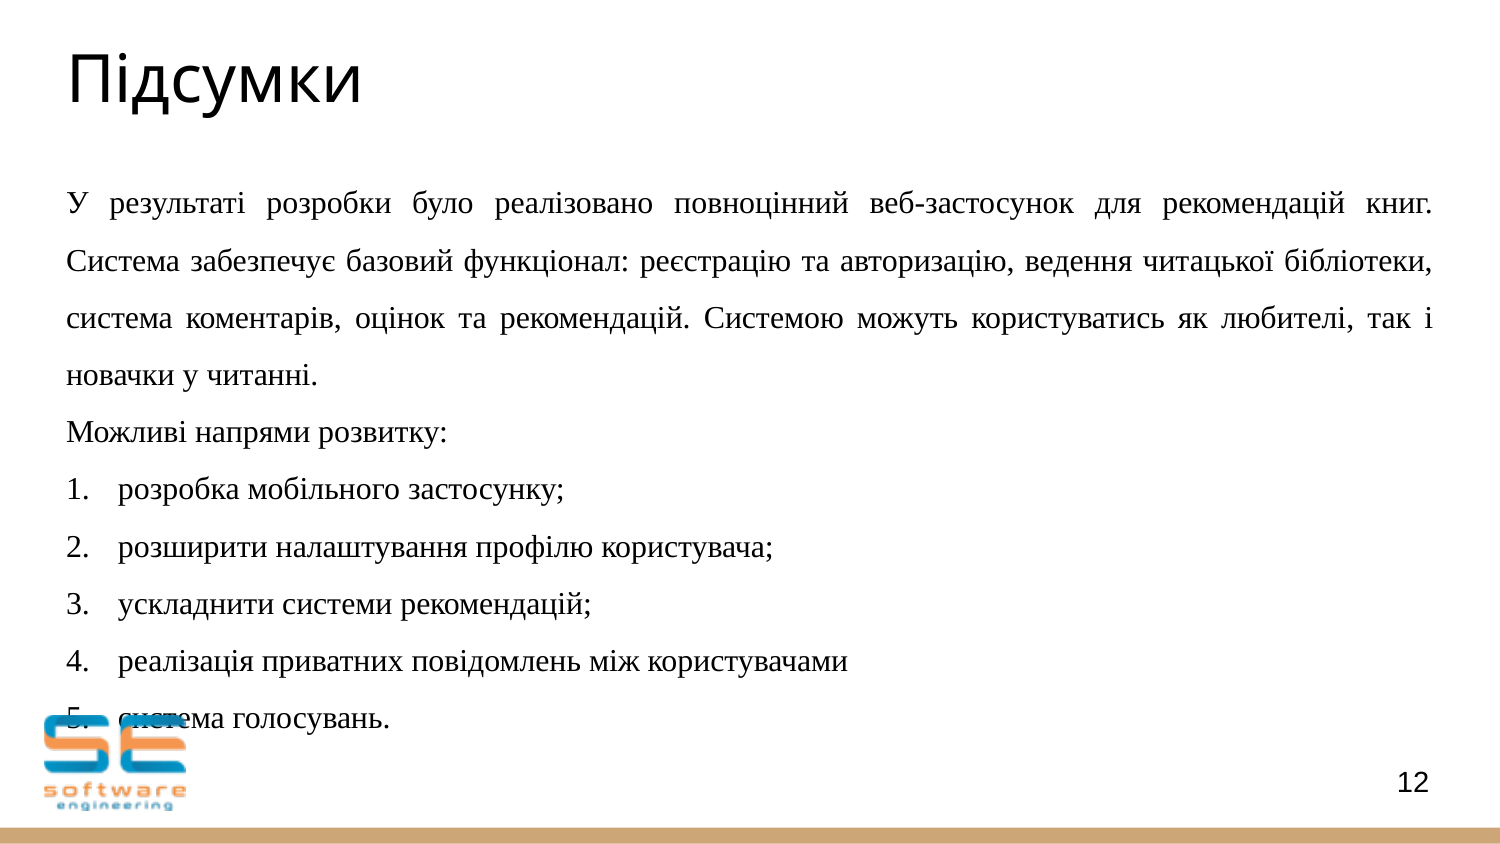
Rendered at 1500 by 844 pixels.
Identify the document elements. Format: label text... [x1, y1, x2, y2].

text_box 12 [1382, 755, 1500, 806]
list У результаті розробки було реалізовано повноцінний веб-застосунок для рекомендацій книг. Система забезпечує базовий функціонал: реєстрацію та авторизацію, ведення читацької бібліотеки, система коментарів, оцінок та рекомендацій. Системою можуть користуватись як любителі, так і новачки у читанні. Можливі напрями розвитку: розробка мобільного застосунку; розширити налаштування профілю користувача; ускладнити системи рекомендацій; реалізація приватних повідомлень між користувачами система голосувань. [51, 147, 1449, 752]
title Підсумки [51, 0, 1449, 131]
picture [43, 714, 186, 811]
